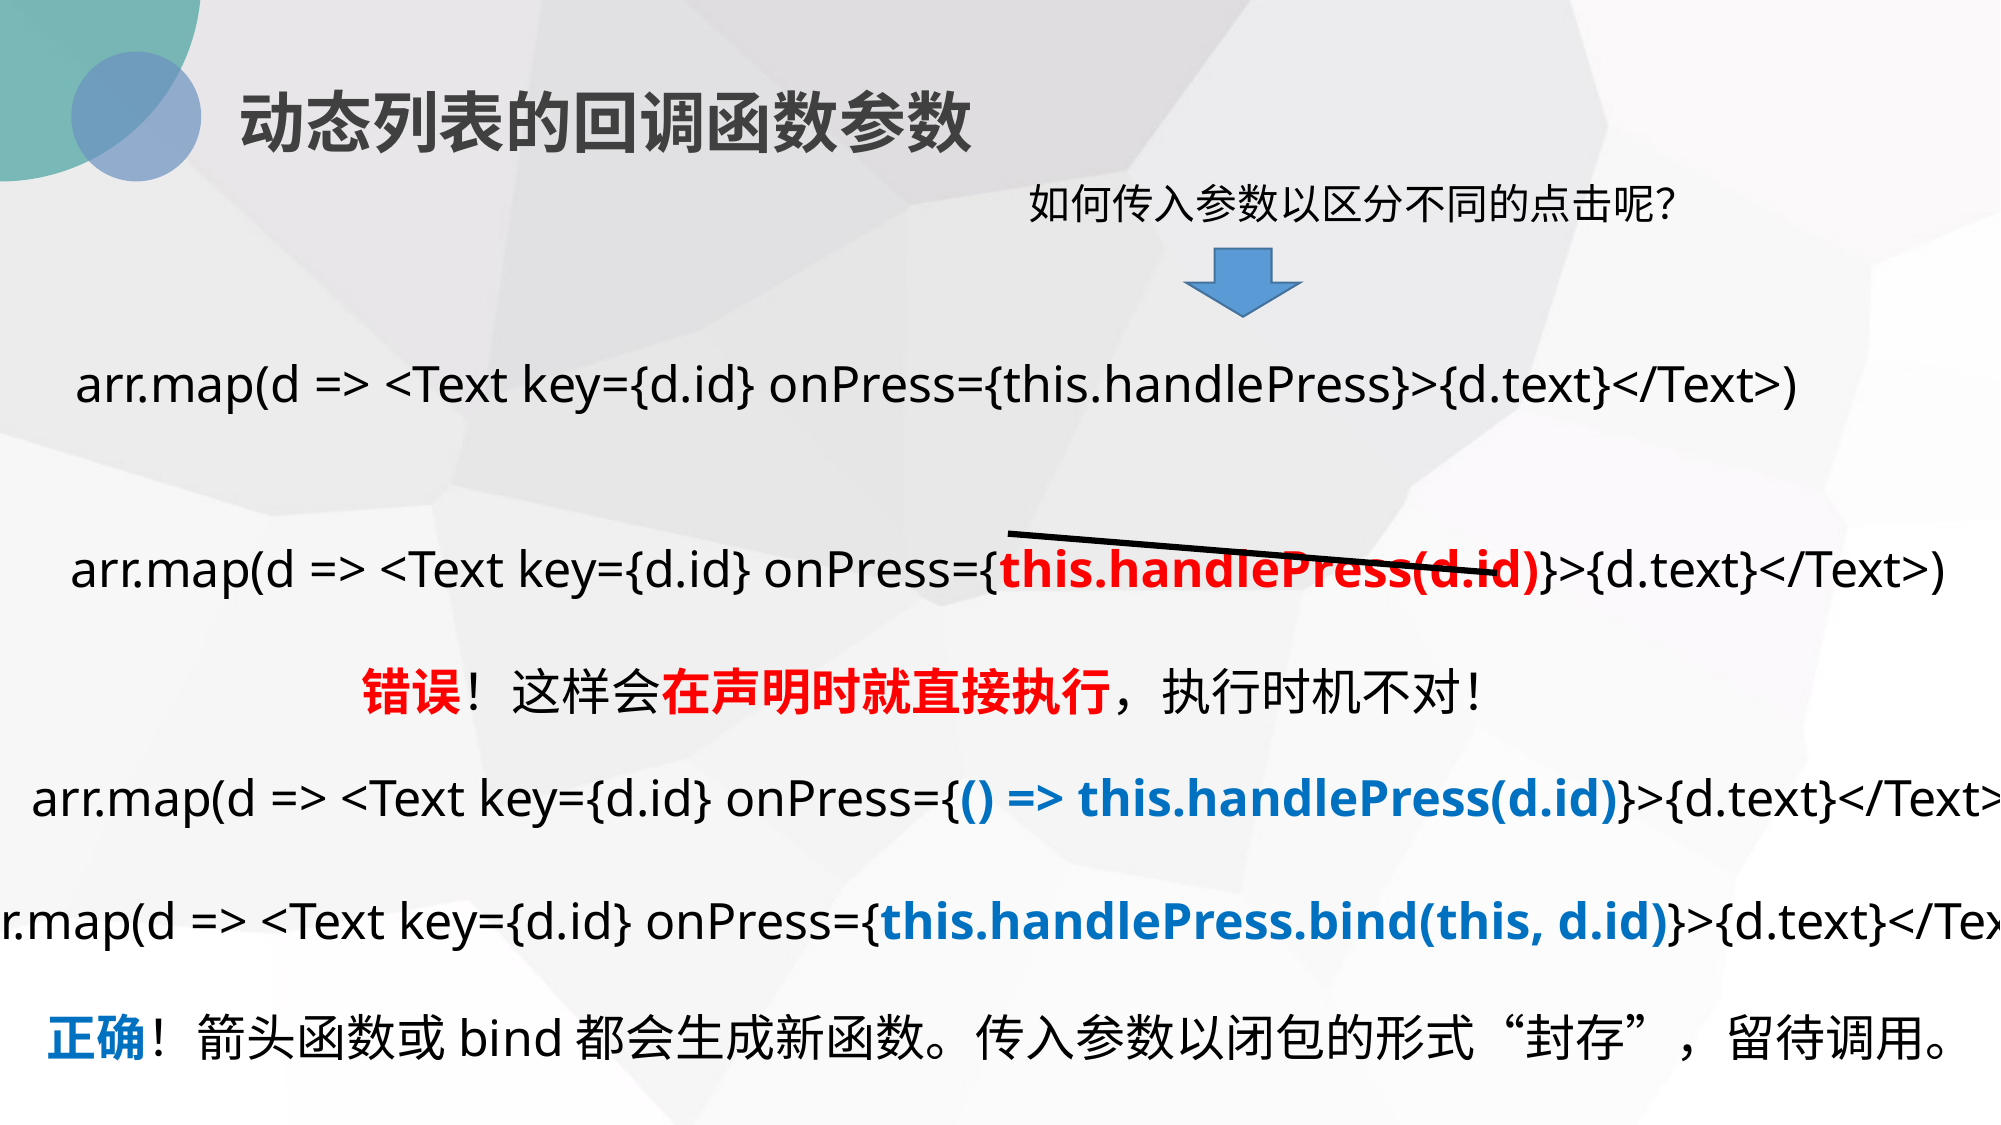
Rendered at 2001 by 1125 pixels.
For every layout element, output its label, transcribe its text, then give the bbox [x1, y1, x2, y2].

text_box arr.map(d => <Text key={d.id} onPress={this.handlePress(d.id)}>{d.text}</Text>) [55, 470, 1961, 606]
text_box [1182, 247, 1304, 318]
text_box 如何传入参数以区分不同的点击呢？ [1013, 170, 1712, 236]
text_box 动态列表的回调函数参数 [223, 73, 988, 169]
text_box [0, 0, 202, 183]
text_box arr.map(d => <Text key={d.id} onPress={() => this.handlePress(d.id)}>{d.text}</Text>) [16, 698, 2000, 822]
text_box 正确！箭头函数或bind都会生成新函数。传入参数以闭包的形式“封存”，留待调用。 [31, 938, 1991, 1074]
text_box 错误！这样会在声明时就直接执行，执行时机不对！ [346, 592, 1527, 698]
text_box [70, 50, 203, 183]
picture [0, 0, 2001, 1125]
text_box arr.map(d => <Text key={d.id} onPress={this.handlePress}>{d.text}</Text>) [60, 285, 1813, 421]
text_box arr.map(d => <Text key={d.id} onPress={this.handlePress.bind(this, d.id)}>{d.text}</Text>) [0, 822, 2000, 958]
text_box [1007, 533, 1498, 573]
